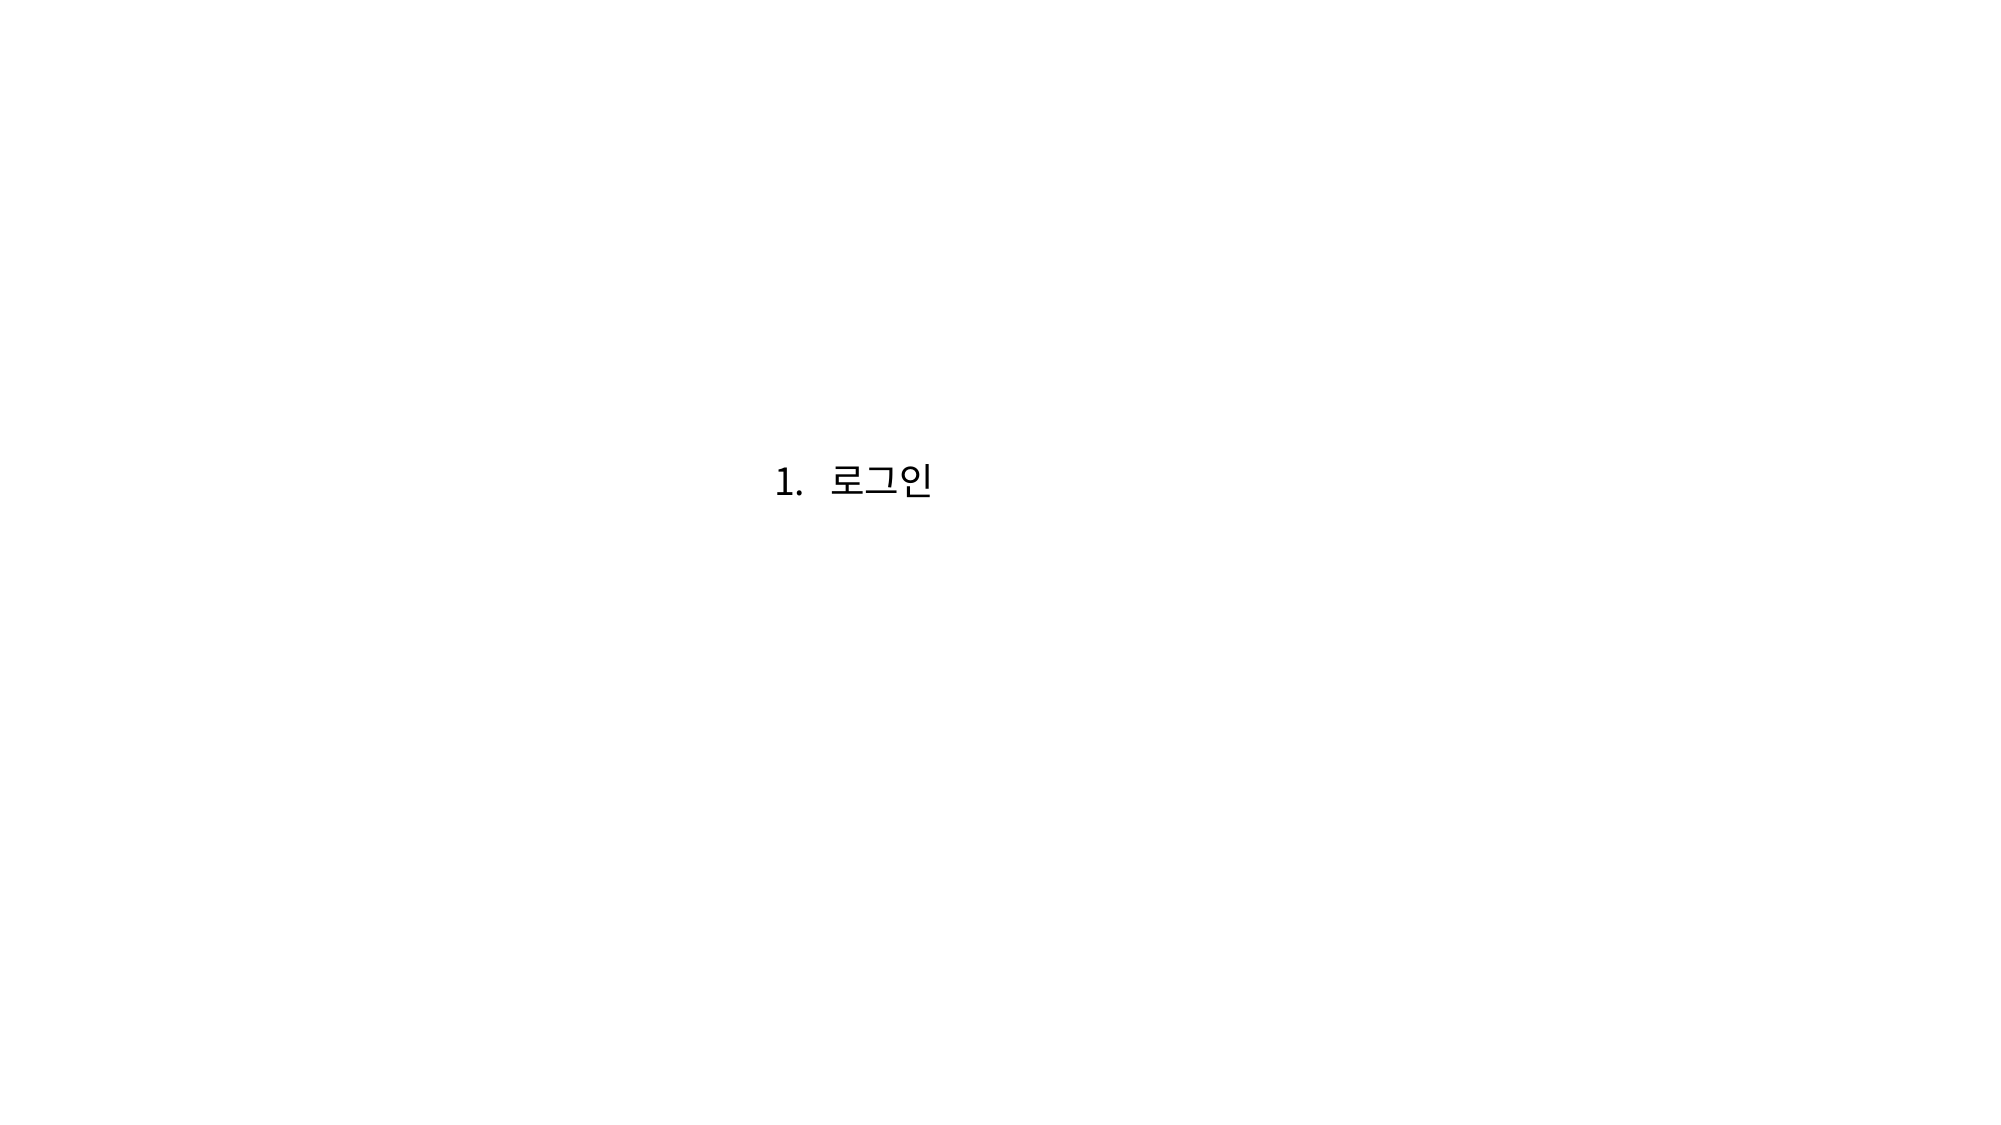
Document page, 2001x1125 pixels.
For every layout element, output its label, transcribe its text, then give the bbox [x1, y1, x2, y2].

text_box 로그인 [759, 450, 949, 601]
